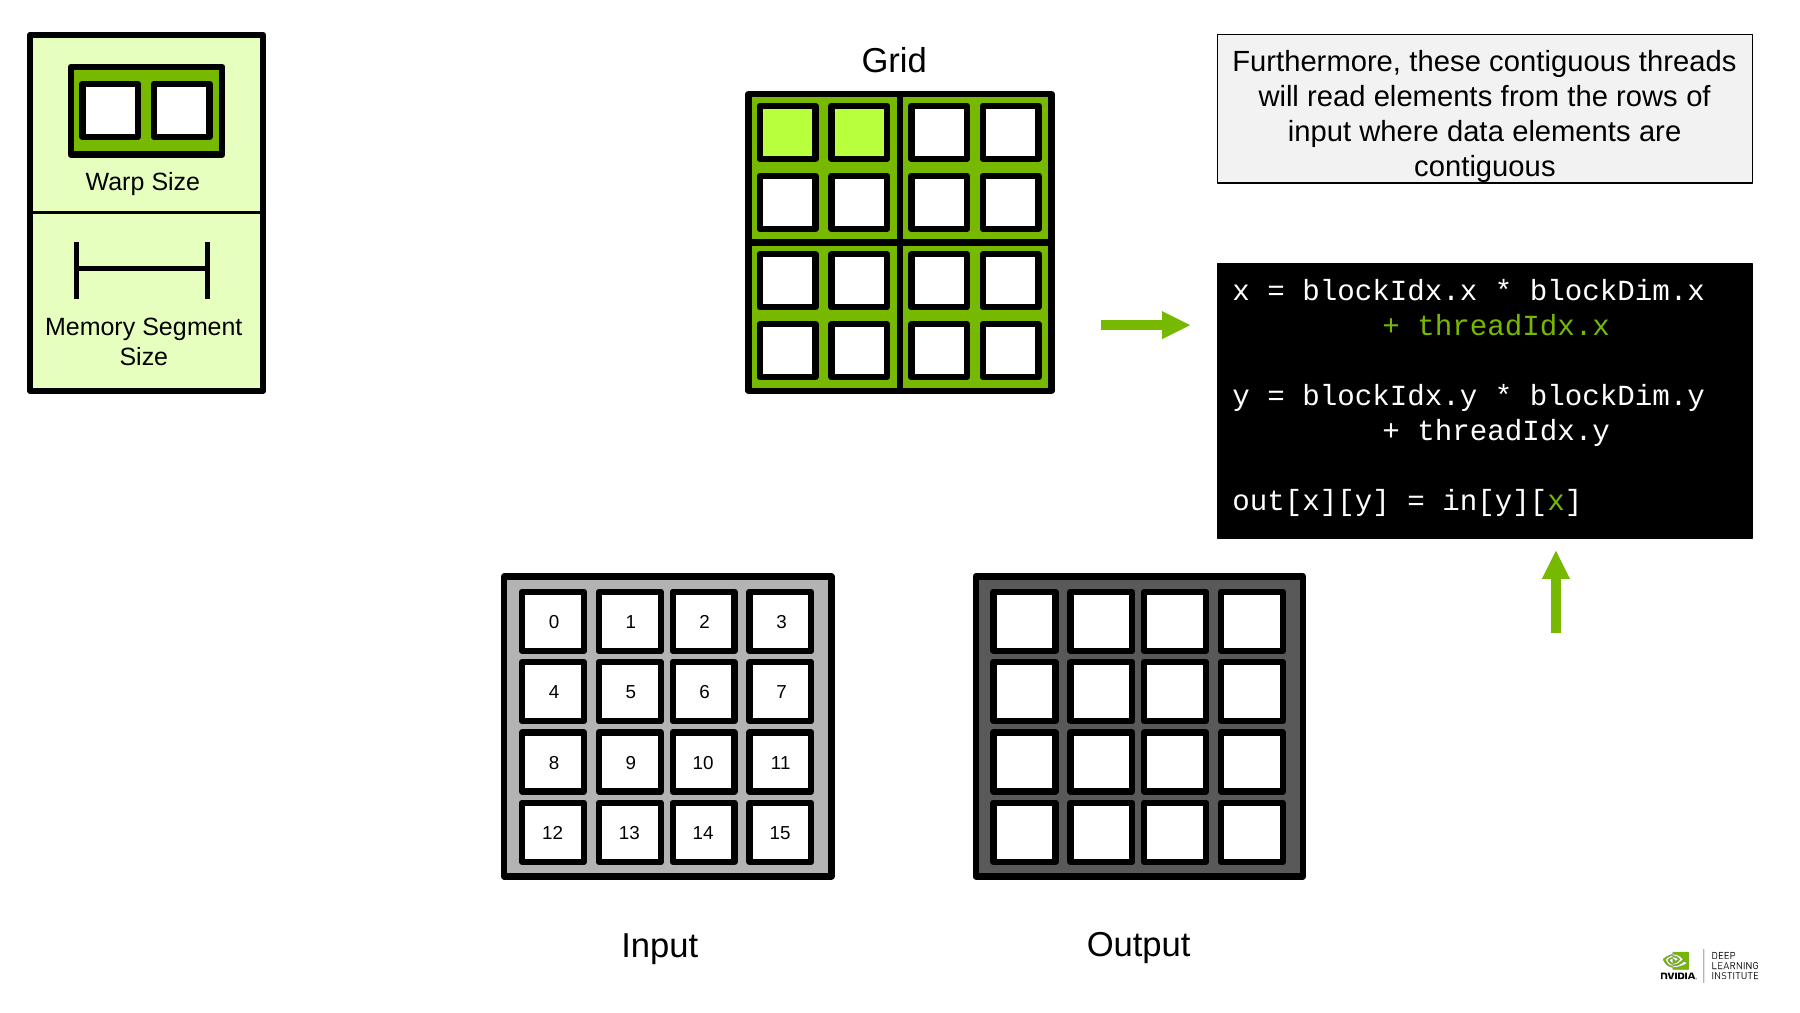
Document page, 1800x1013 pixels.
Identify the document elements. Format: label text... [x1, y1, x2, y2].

text_box [746, 92, 897, 239]
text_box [899, 93, 1052, 243]
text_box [911, 323, 1039, 378]
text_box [503, 576, 832, 877]
text_box Output [1072, 914, 1216, 972]
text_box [748, 242, 901, 392]
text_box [29, 34, 264, 392]
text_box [975, 576, 1304, 877]
text_box Input [606, 915, 726, 972]
text_box [904, 247, 1054, 393]
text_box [911, 253, 1039, 308]
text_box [759, 105, 888, 160]
text_box Grid [846, 30, 953, 87]
text_box x = blockIdx.x * blockDim.x + threadIdx.x y = blockIdx.y * blockDim.y + threadIdx.y out[x][y] = in[y][x] [1217, 263, 1753, 538]
picture [1661, 949, 1758, 983]
text_box Furthermore, these contiguous threads will read elements from the rows of input where data elements are contiguous [1217, 34, 1753, 184]
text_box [759, 175, 888, 230]
